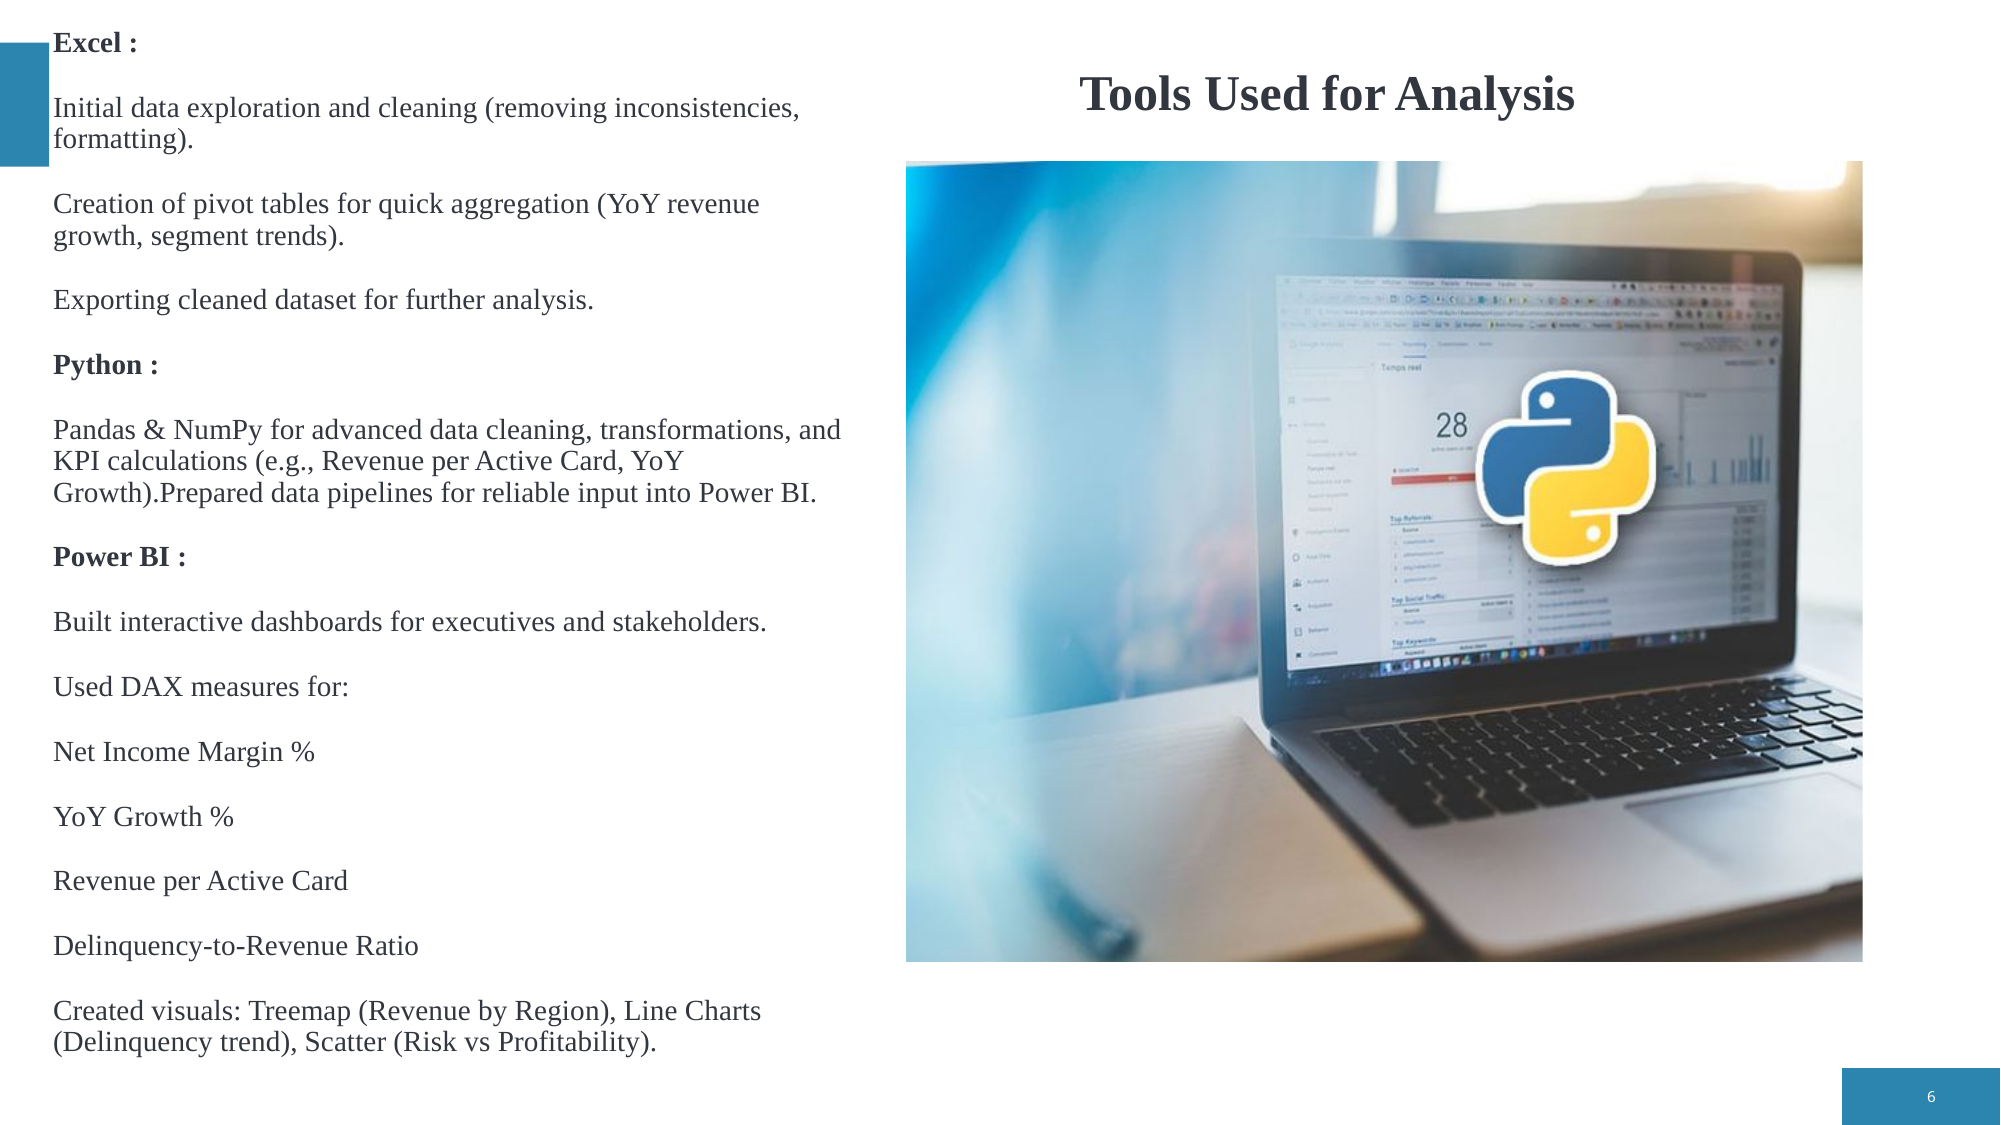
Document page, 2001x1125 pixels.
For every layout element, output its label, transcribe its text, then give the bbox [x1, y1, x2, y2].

picture [906, 185, 911, 217]
slide_number 6 [1889, 1079, 1951, 1114]
text_box Excel : Initial data exploration and cleaning (removing inconsistencies, formatting). Creation of pivot tables for quick aggregation (YoY revenue growth, segment trends). Exporting cleaned dataset for further analysis. Python : Pandas & NumPy for advanced data cleaning, transformations, and KPI calculations (e.g., Revenue per Active Card, YoY Growth).Prepared data pipelines for reliable input into Power BI. Power BI : Built interactive dashboards for executives and stakeholders. Used DAX measures for: Net Income Margin % YoY Growth % Revenue per Active Card Delinquency-to-Revenue Ratio Created visuals: Treemap (Revenue by Region), Line Charts (Delinquency trend), Scatter (Risk vs Profitability). [38, 19, 871, 982]
picture [906, 161, 1863, 962]
text_box Tools Used for Analysis [1064, 52, 1951, 128]
picture [906, 161, 1036, 177]
